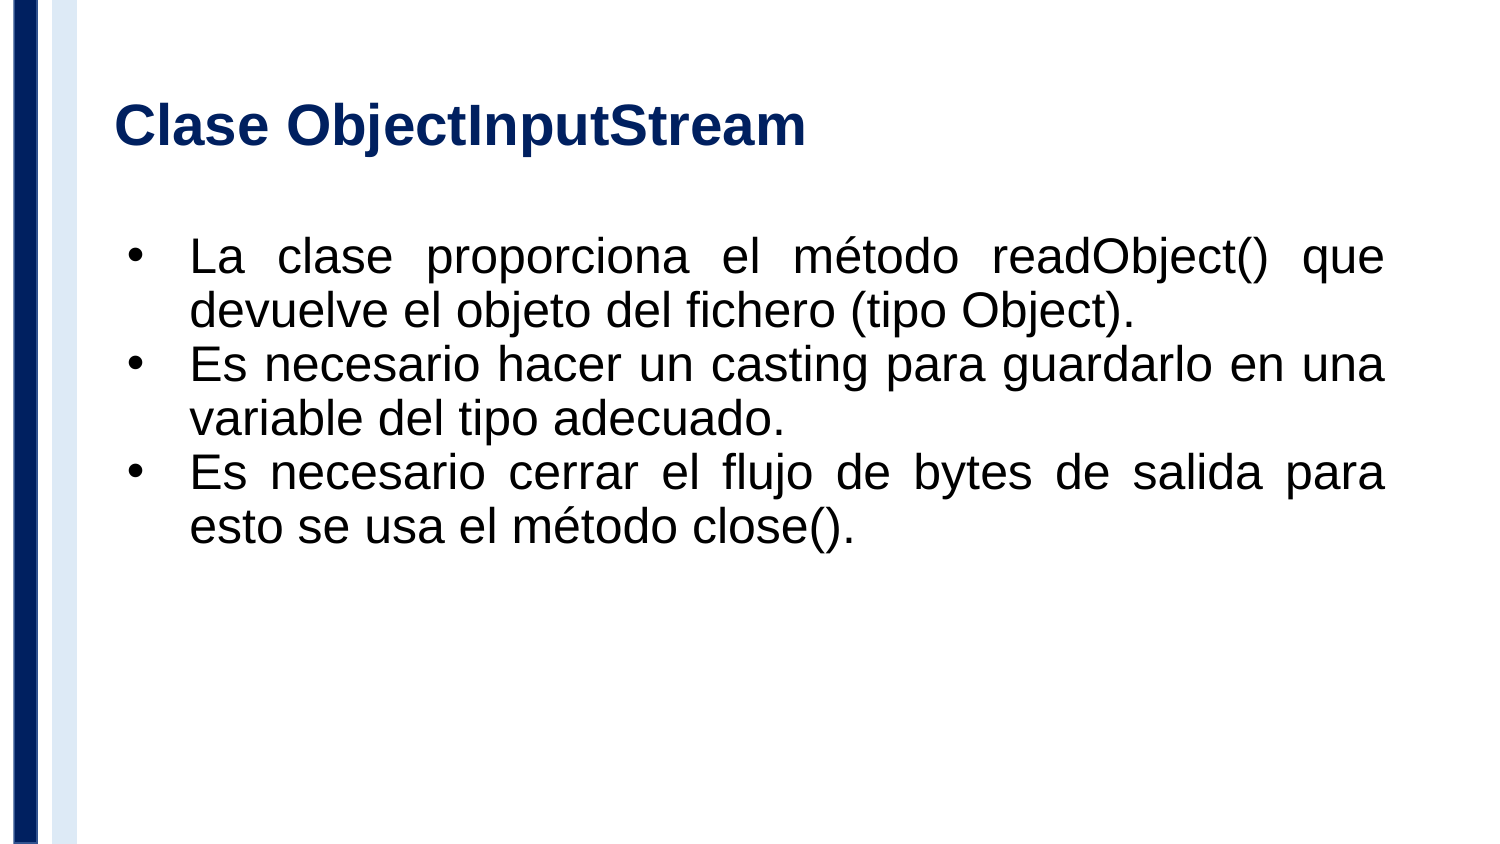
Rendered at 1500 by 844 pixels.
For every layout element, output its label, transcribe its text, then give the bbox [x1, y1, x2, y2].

list La clase proporciona el método readObject() que devuelve el objeto del fichero (tipo Object). Es necesario hacer un casting para guardarlo en una variable del tipo adecuado. Es necesario cerrar el flujo de bytes de salida para esto se usa el método close(). [103, 224, 1397, 760]
title Clase ObjectInputStream [103, 44, 1397, 208]
